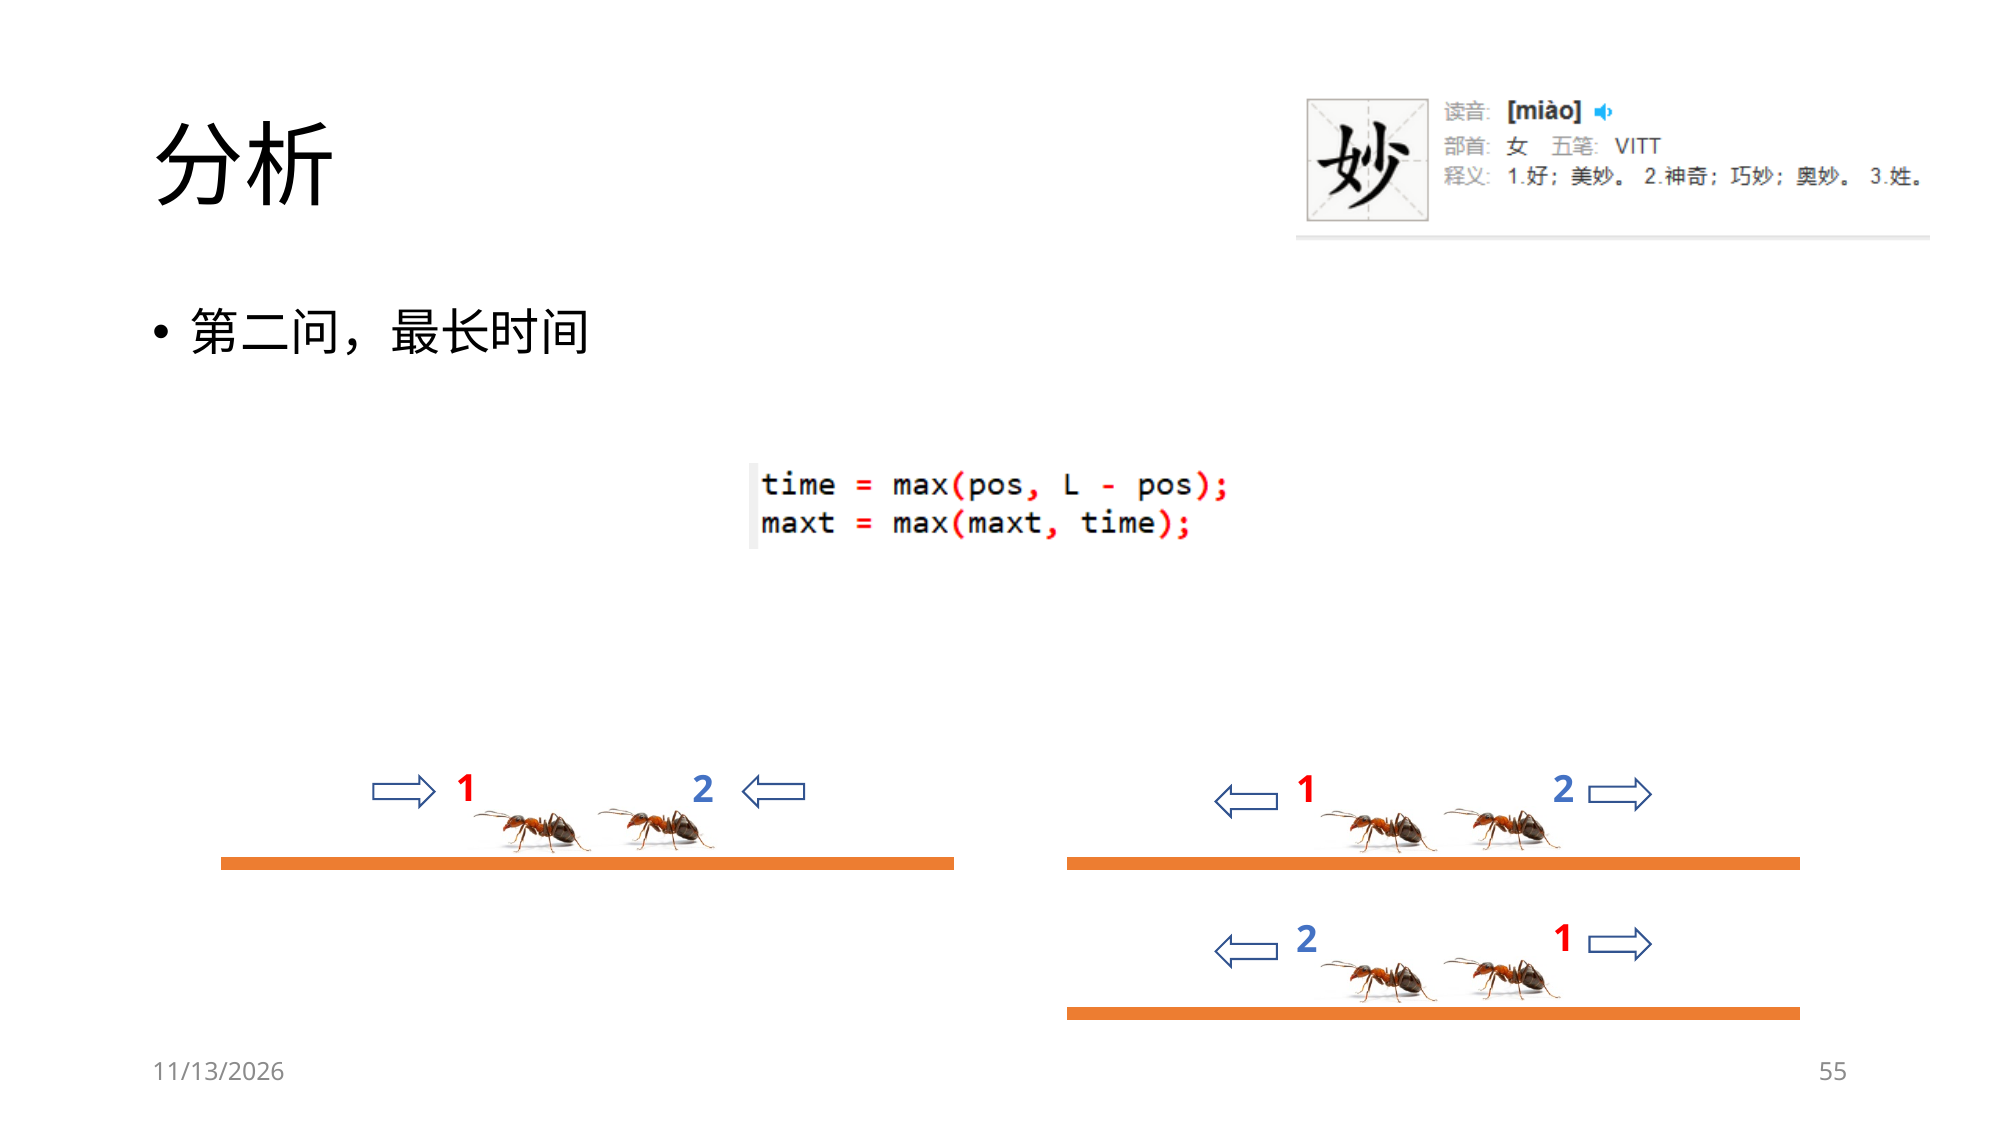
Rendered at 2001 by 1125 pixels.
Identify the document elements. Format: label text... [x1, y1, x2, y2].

picture [1296, 88, 1930, 242]
text_box [372, 773, 437, 810]
text_box 2 [1281, 907, 1333, 967]
text_box [1214, 933, 1278, 970]
text_box [741, 773, 806, 810]
text_box 1 [441, 757, 493, 817]
text_box 1 [1538, 907, 1590, 967]
list 第二问，最长时间 [137, 299, 1863, 1014]
text_box 2 [1538, 757, 1590, 817]
picture [1314, 956, 1564, 1003]
text_box [1588, 926, 1653, 962]
text_box 2 [677, 757, 730, 817]
picture [749, 463, 1247, 549]
picture [1314, 806, 1564, 854]
title 分析 [137, 59, 1863, 278]
text_box 1 [1281, 757, 1333, 818]
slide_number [137, 1042, 588, 1103]
text_box [1588, 776, 1653, 812]
picture [467, 806, 718, 854]
slide_number 55 [1412, 1042, 1863, 1103]
text_box [1214, 783, 1278, 820]
